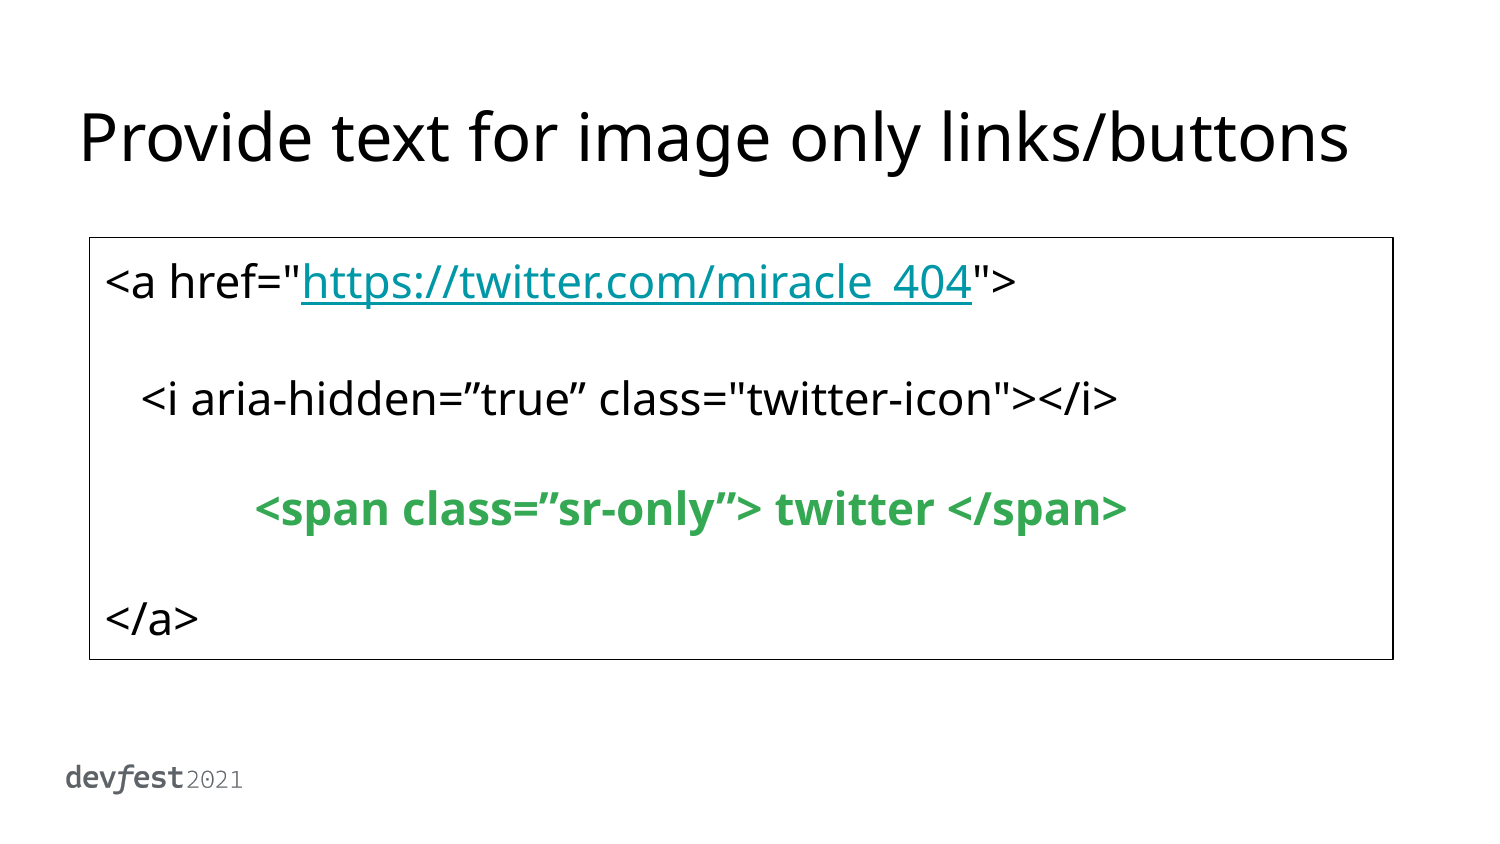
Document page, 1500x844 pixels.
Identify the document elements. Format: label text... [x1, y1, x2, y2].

title Provide text for image only links/buttons [63, 66, 1479, 191]
text_box <a href="https://twitter.com/miracle_404"> <i aria-hidden=”true” class="twitter-icon"></i> <span class=”sr-only”> twitter </span> </a> [89, 237, 1394, 660]
picture [65, 761, 243, 797]
